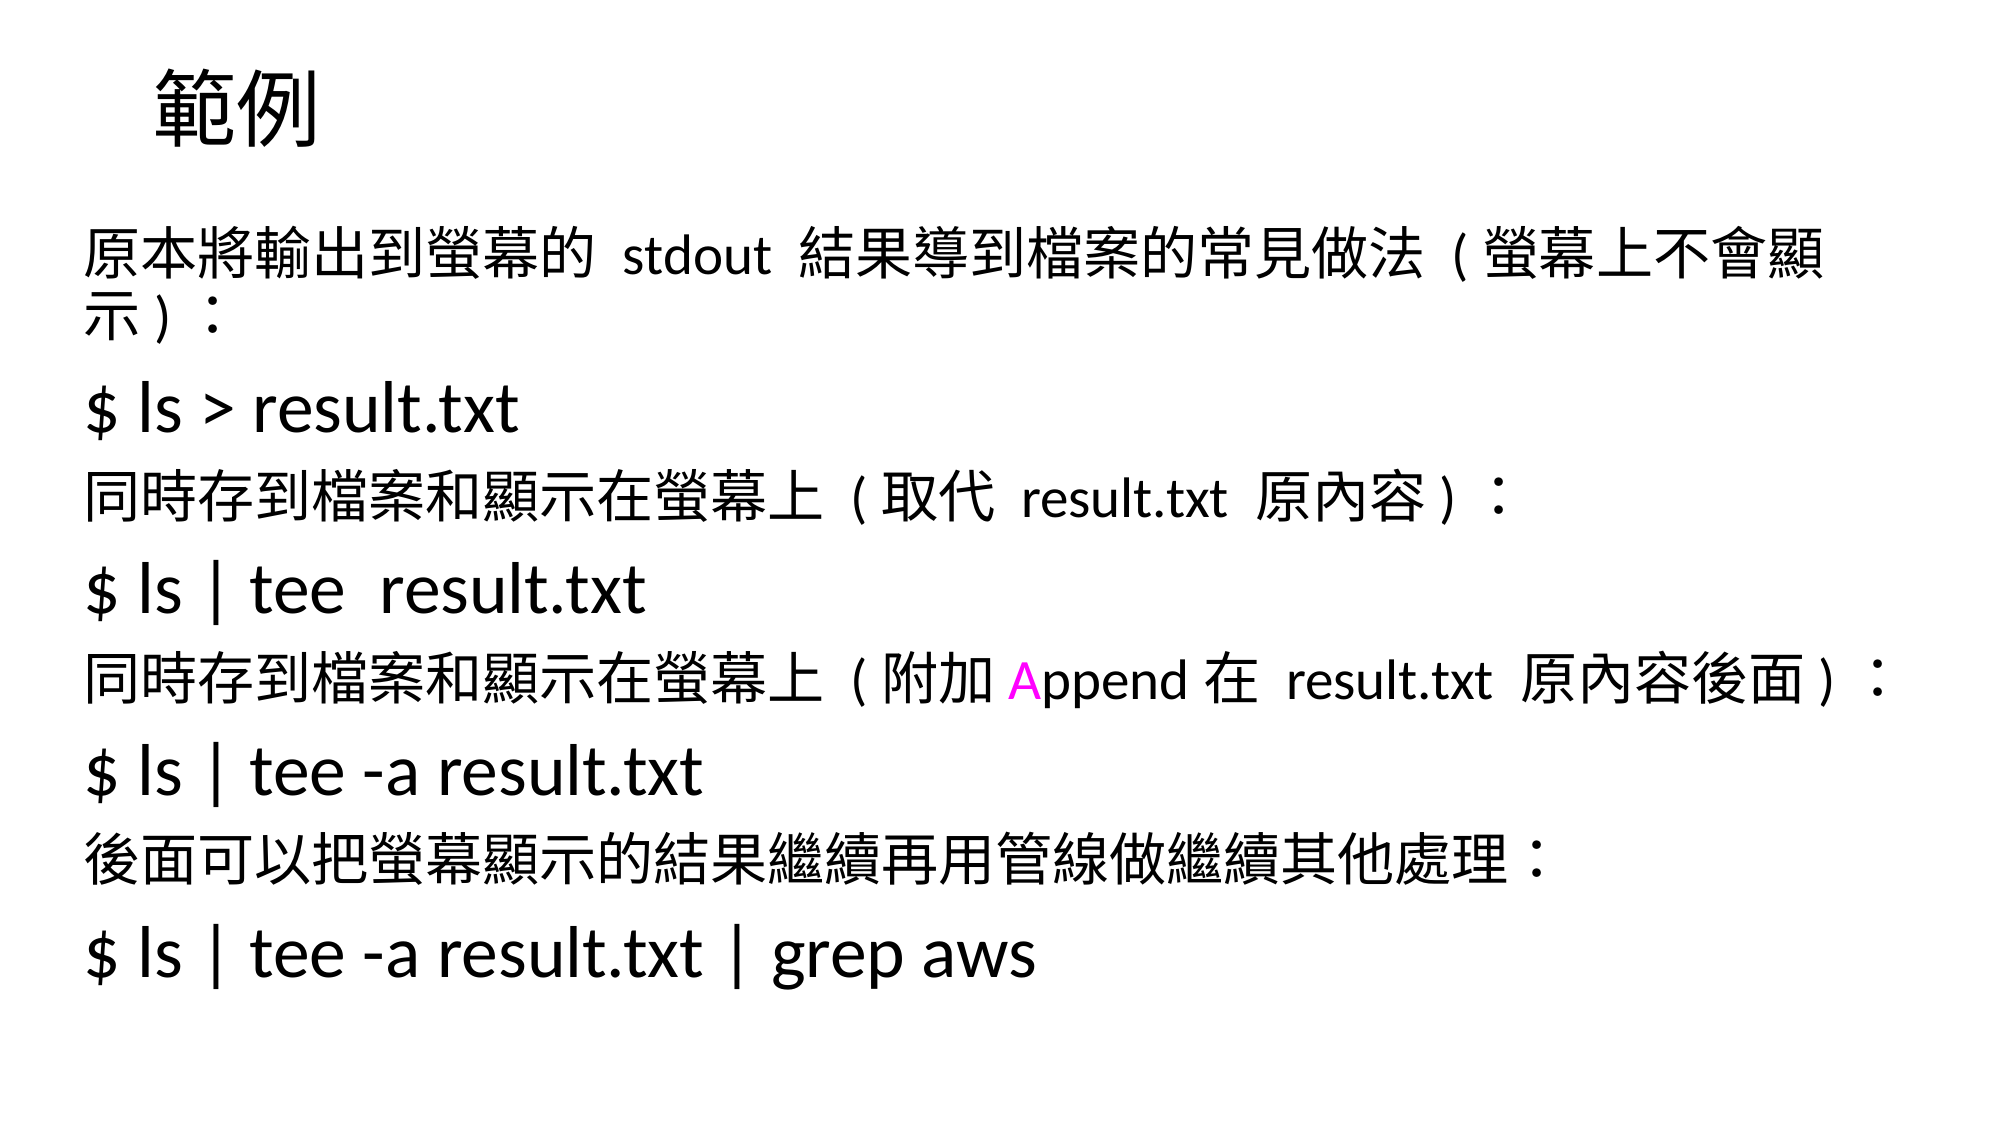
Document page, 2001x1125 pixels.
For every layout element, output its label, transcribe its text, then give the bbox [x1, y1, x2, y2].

title 範例 [137, 59, 1863, 167]
list 原本將輸出到螢幕的 stdout 結果導到檔案的常見做法 (螢幕上不會顯示)： $ ls > result.txt 同時存到檔案和顯示在螢幕上 (取代 result.txt 原內容)： $ ls | tee result.txt 同時存到檔案和顯示在螢幕上 (附加Append在 result.txt 原內容後面)： $ ls | tee -a result.txt 後面可以把螢幕顯示的結果繼續再用管線做繼續其他處理： $ ls | tee -a result.txt | grep aws [68, 217, 1932, 1010]
